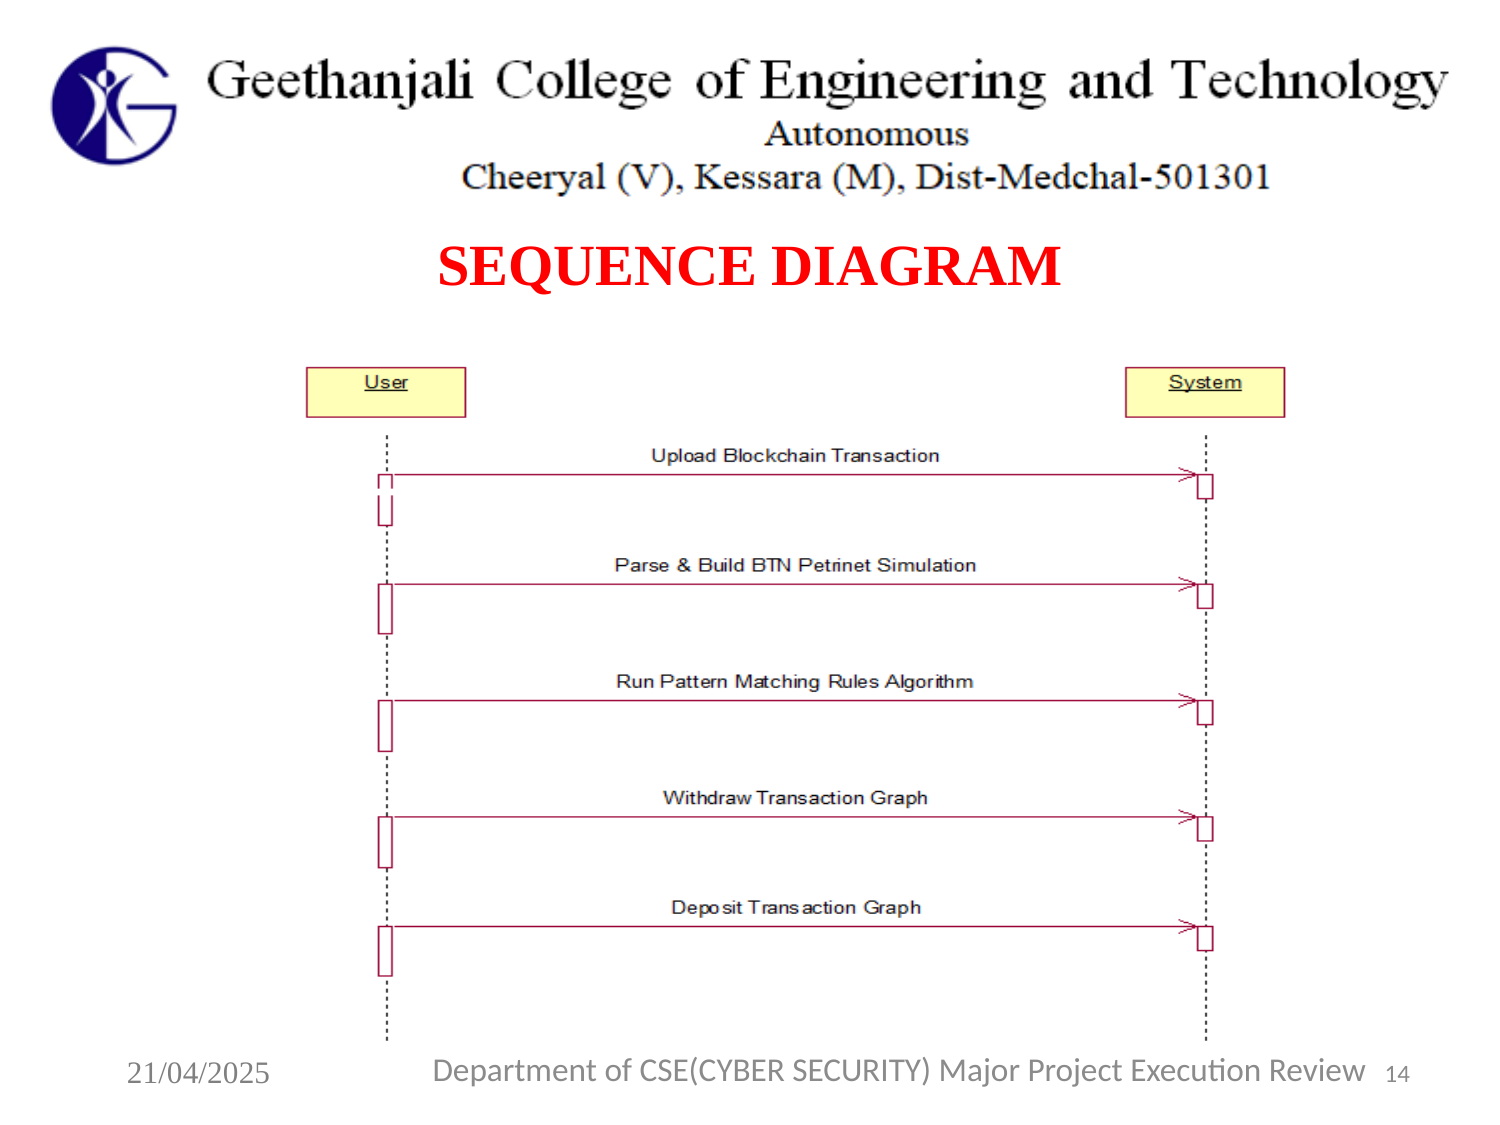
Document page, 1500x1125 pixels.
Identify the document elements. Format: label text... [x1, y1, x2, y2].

picture [218, 307, 1354, 1046]
slide_number 14 [1074, 1042, 1425, 1103]
text_box 21/04/2025 [112, 1044, 408, 1097]
picture [41, 25, 1459, 211]
footer Department of CSE(CYBER SECURITY) Major Project Execution Review [408, 1053, 1074, 1097]
subtitle SEQUENCE DIAGRAM [0, 219, 1500, 976]
